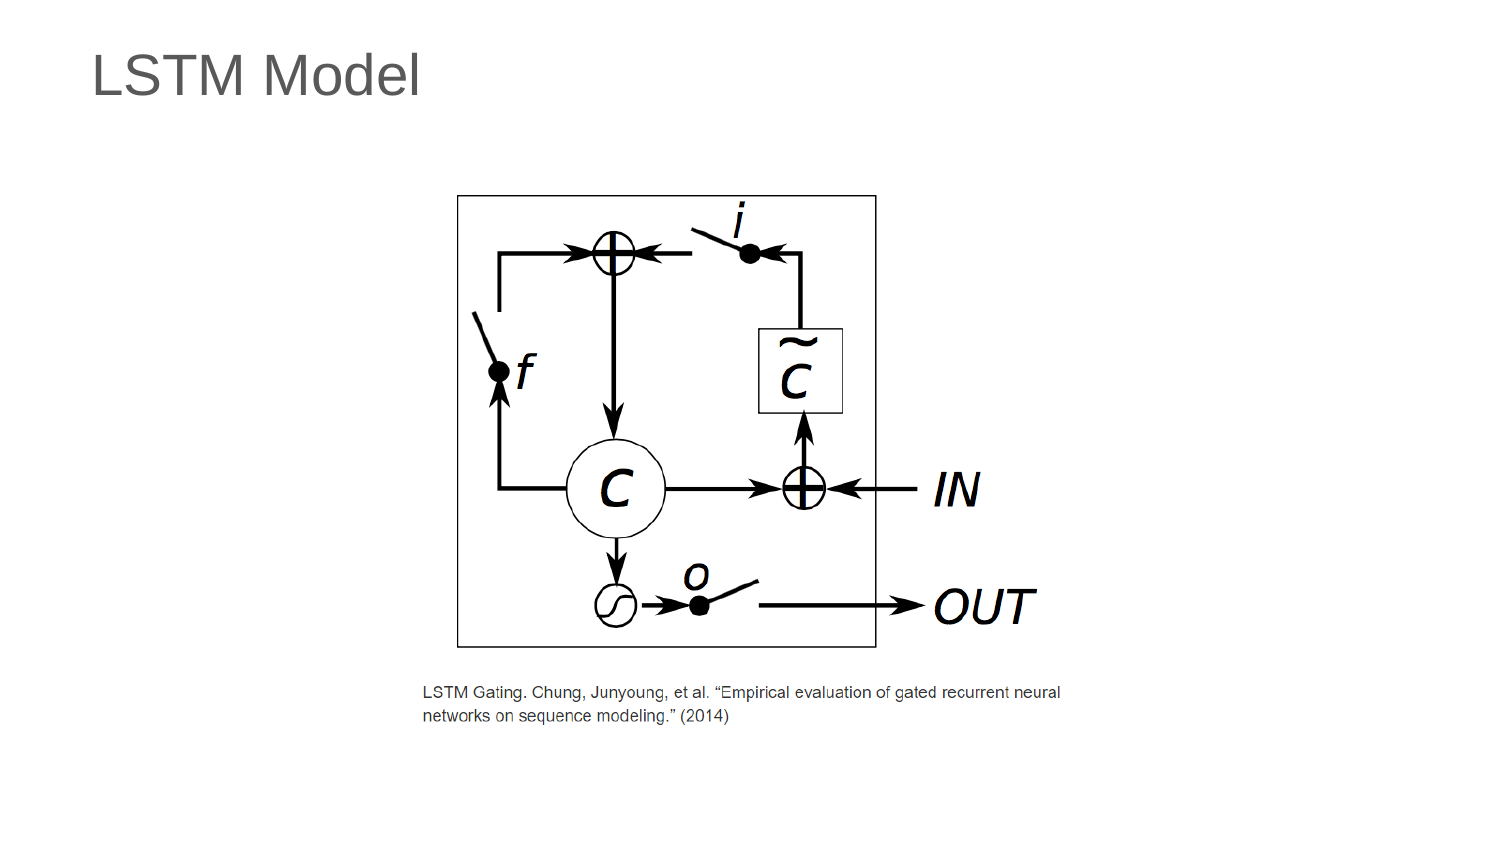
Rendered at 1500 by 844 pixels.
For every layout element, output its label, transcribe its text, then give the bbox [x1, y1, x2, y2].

picture [403, 177, 1097, 741]
subtitle LSTM Model [76, 22, 1474, 153]
